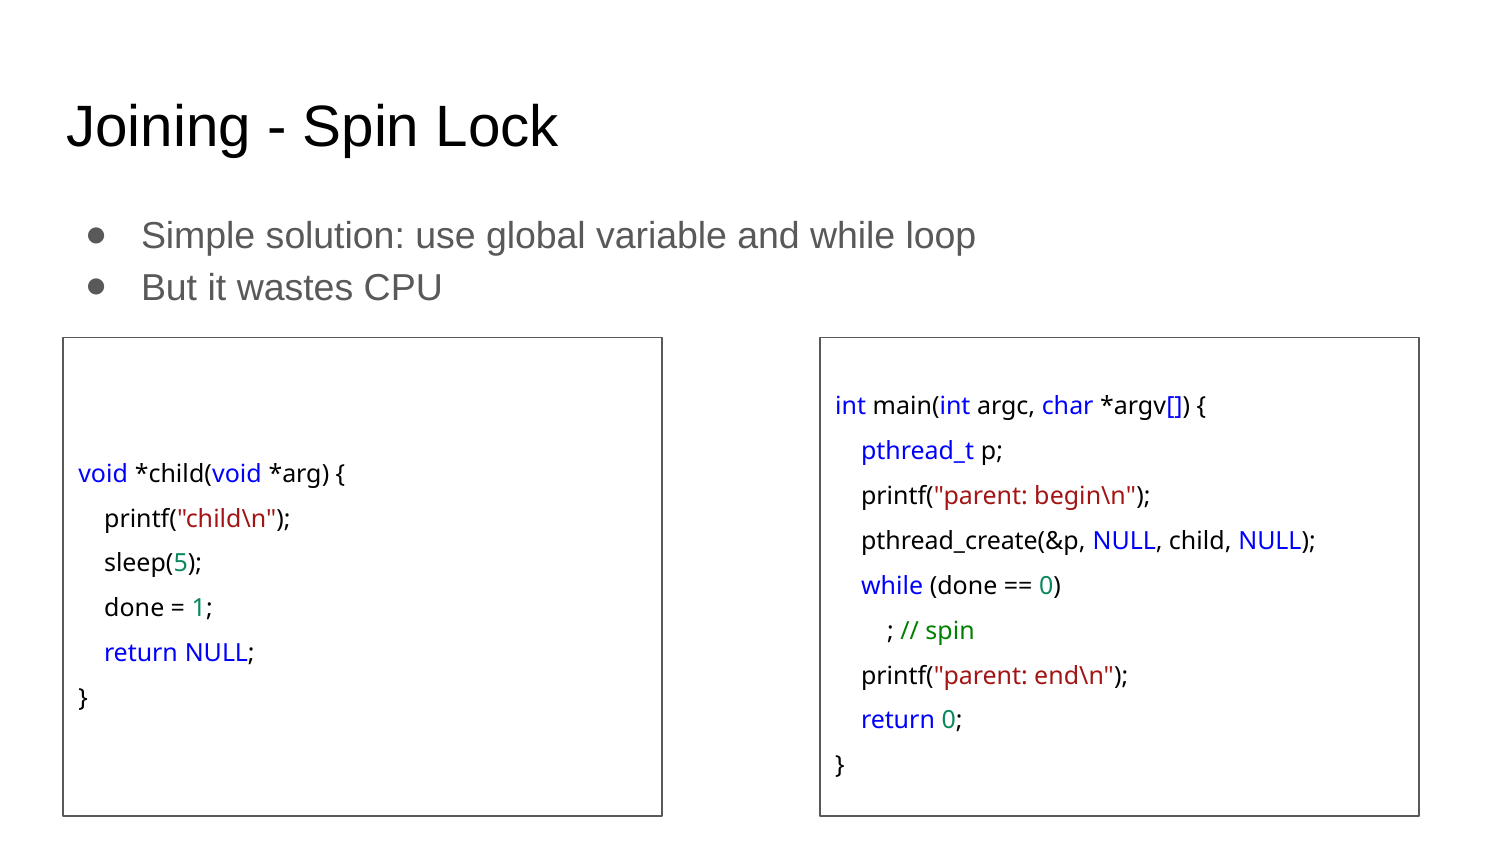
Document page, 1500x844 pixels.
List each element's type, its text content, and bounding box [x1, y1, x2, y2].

text_box void *child(void *arg) { printf("child\n"); sleep(5); done = 1; return NULL; } [63, 337, 663, 817]
text_box int main(int argc, char *argv[]) { pthread_t p; printf("parent: begin\n"); pthread_create(&p, NULL, child, NULL); while (done == 0) ; // spin printf("parent: end\n"); return 0; } [820, 337, 1420, 817]
list Simple solution: use global variable and while loop But it wastes CPU [51, 189, 1449, 312]
title Joining - Spin Lock [51, 72, 1449, 167]
